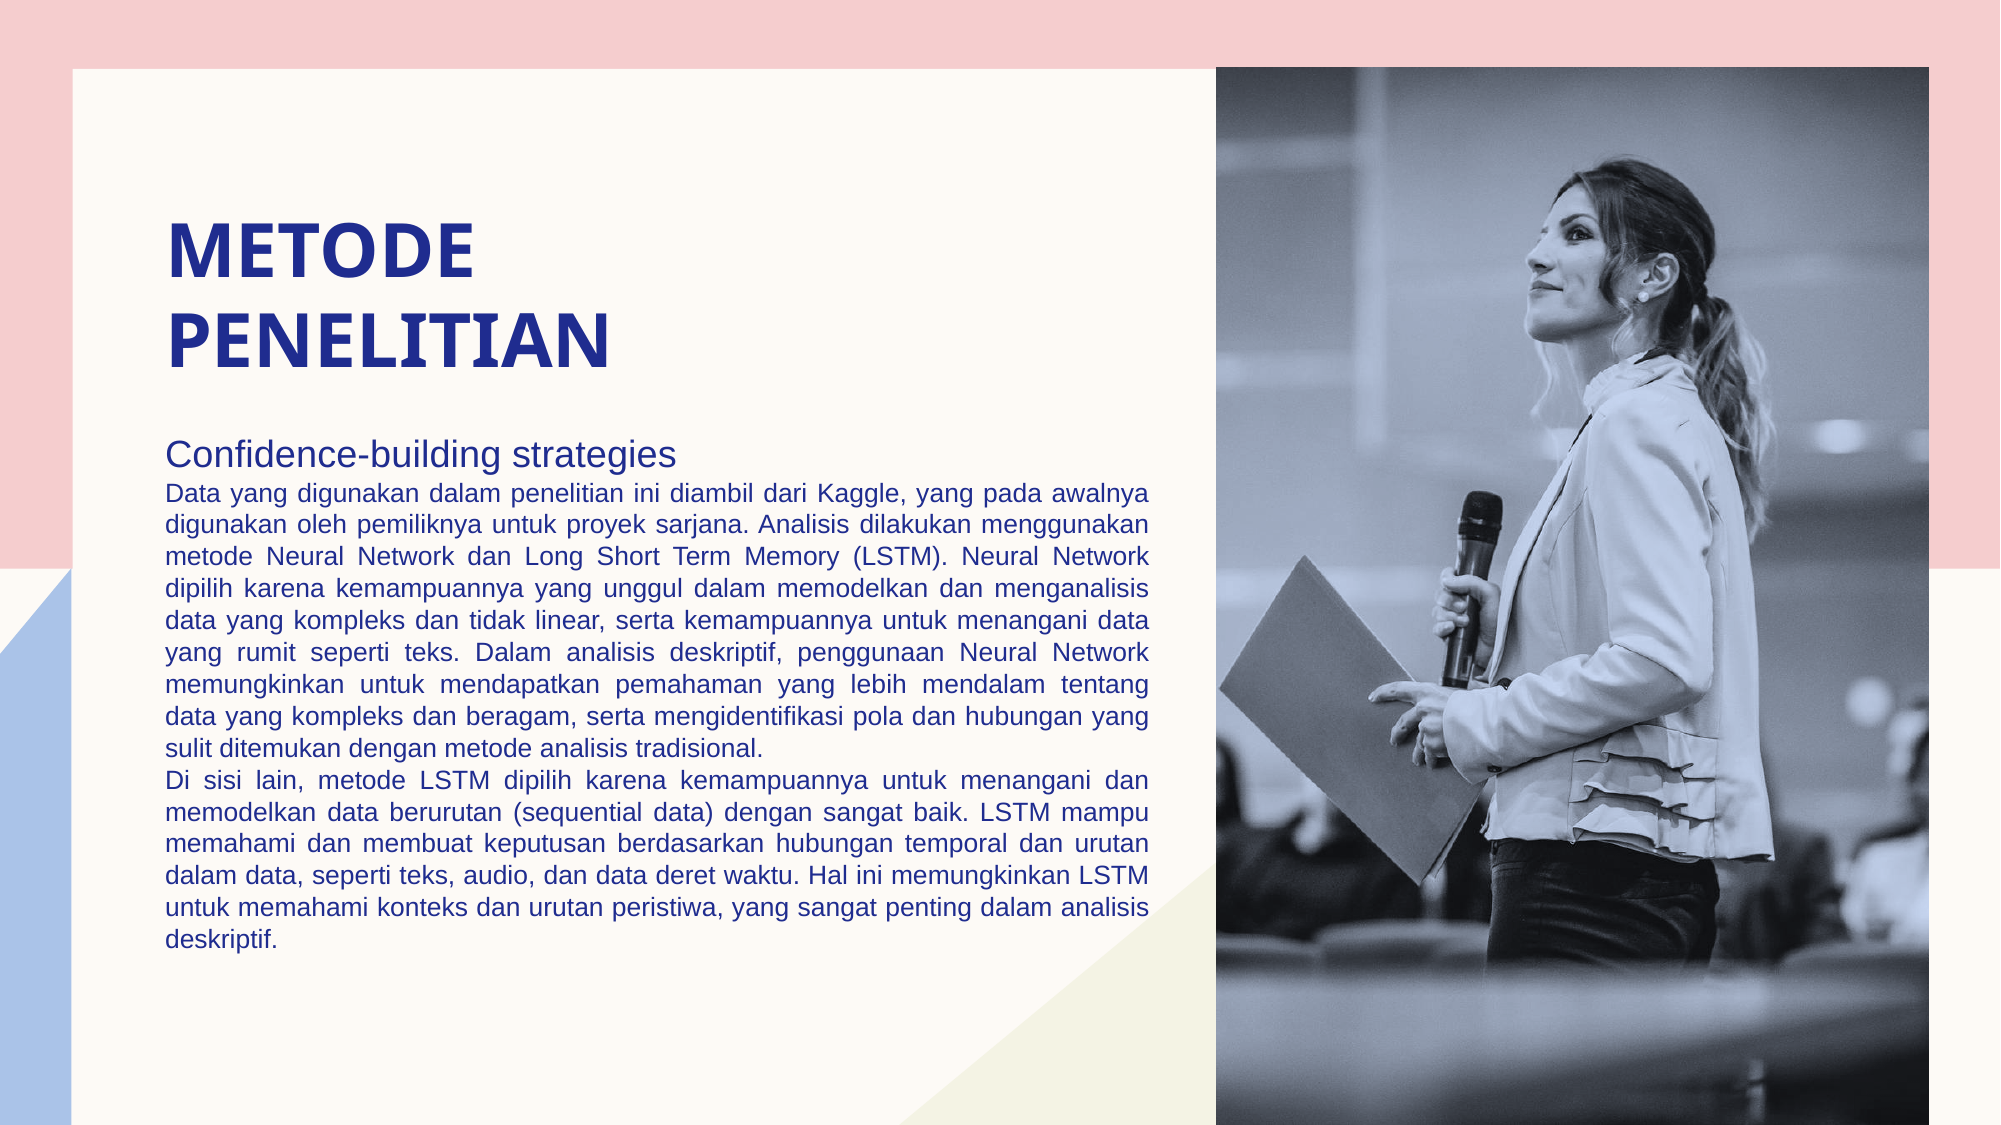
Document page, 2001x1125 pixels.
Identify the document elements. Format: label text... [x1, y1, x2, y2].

title Metode penelitian [150, 131, 784, 383]
list Confidence-building strategies Data yang digunakan dalam penelitian ini diambil dari Kaggle, yang pada awalnya digunakan oleh pemiliknya untuk proyek sarjana. Analisis dilakukan menggunakan metode Neural Network dan Long Short Term Memory (LSTM). Neural Network dipilih karena kemampuannya yang unggul dalam memodelkan dan menganalisis data yang kompleks dan tidak linear, serta kemampuannya untuk menangani data yang rumit seperti teks. Dalam analisis deskriptif, penggunaan Neural Network memungkinkan untuk mendapatkan pemahaman yang lebih mendalam tentang data yang kompleks dan beragam, serta mengidentifikasi pola dan hubungan yang sulit ditemukan dengan metode analisis tradisional. Di sisi lain, metode LSTM dipilih karena kemampuannya untuk menangani dan memodelkan data berurutan (sequential data) dengan sangat baik. LSTM mampu memahami dan membuat keputusan berdasarkan hubungan temporal dan urutan dalam data, seperti teks, audio, dan data deret waktu. Hal ini memungkinkan LSTM untuk memahami konteks dan urutan peristiwa, yang sangat penting dalam analisis deskriptif. [150, 430, 1166, 954]
picture [1216, 67, 1929, 1125]
